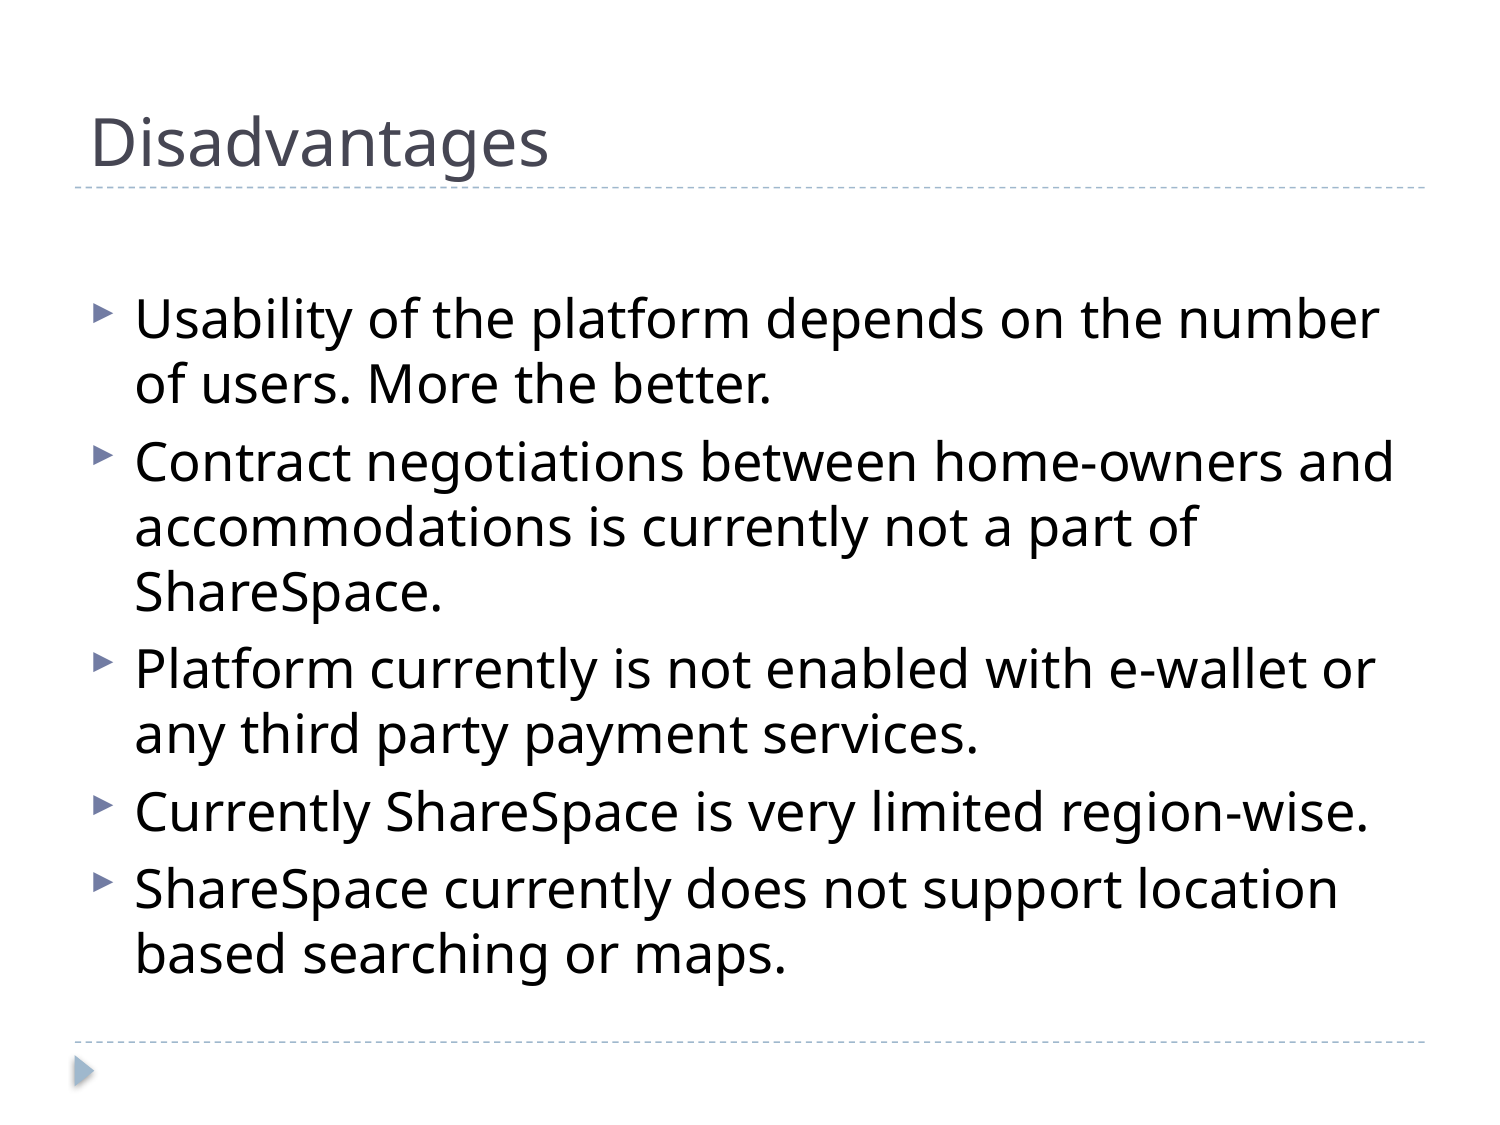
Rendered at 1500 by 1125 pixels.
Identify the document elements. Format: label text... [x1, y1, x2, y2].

list Usability of the platform depends on the number of users. More the better. Contract negotiations between home-owners and accommodations is currently not a part of ShareSpace. Platform currently is not enabled with e-wallet or any third party payment services. Currently ShareSpace is very limited region-wise. ShareSpace currently does not support location based searching or maps. [75, 200, 1425, 1010]
title Disadvantages [75, 24, 1425, 188]
